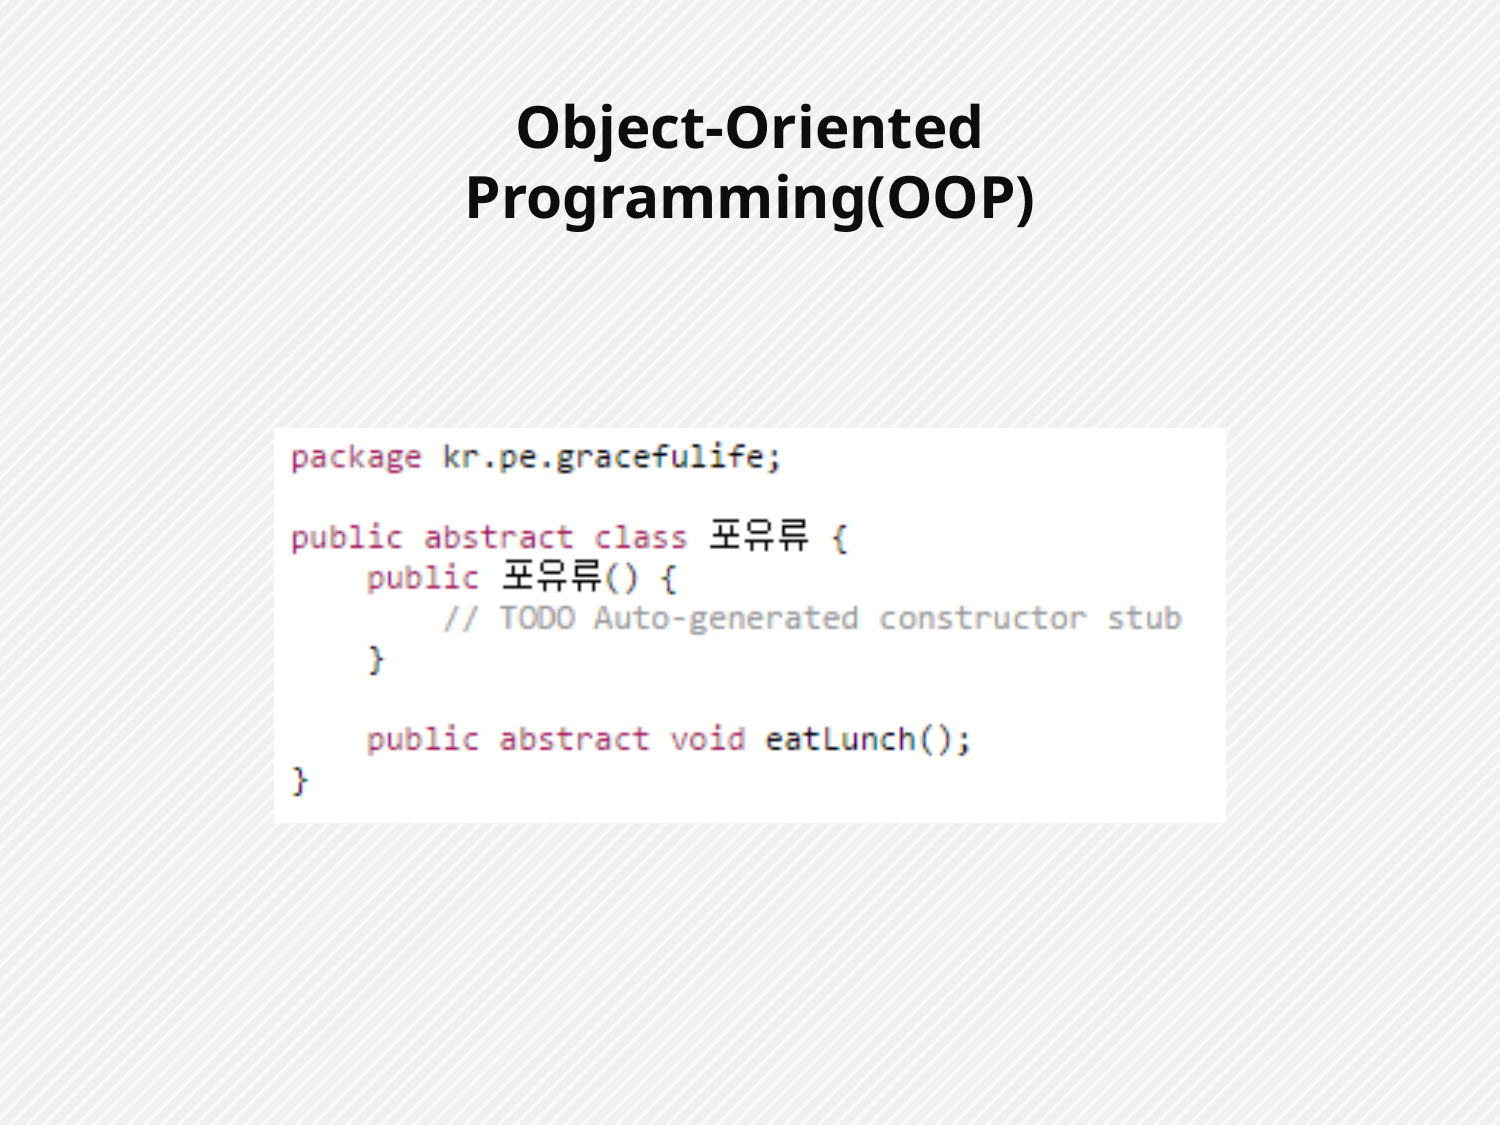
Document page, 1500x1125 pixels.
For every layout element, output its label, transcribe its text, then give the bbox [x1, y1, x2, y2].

text_box Object-Oriented Programming(OOP) [224, 83, 1276, 238]
picture [0, 0, 1500, 1125]
